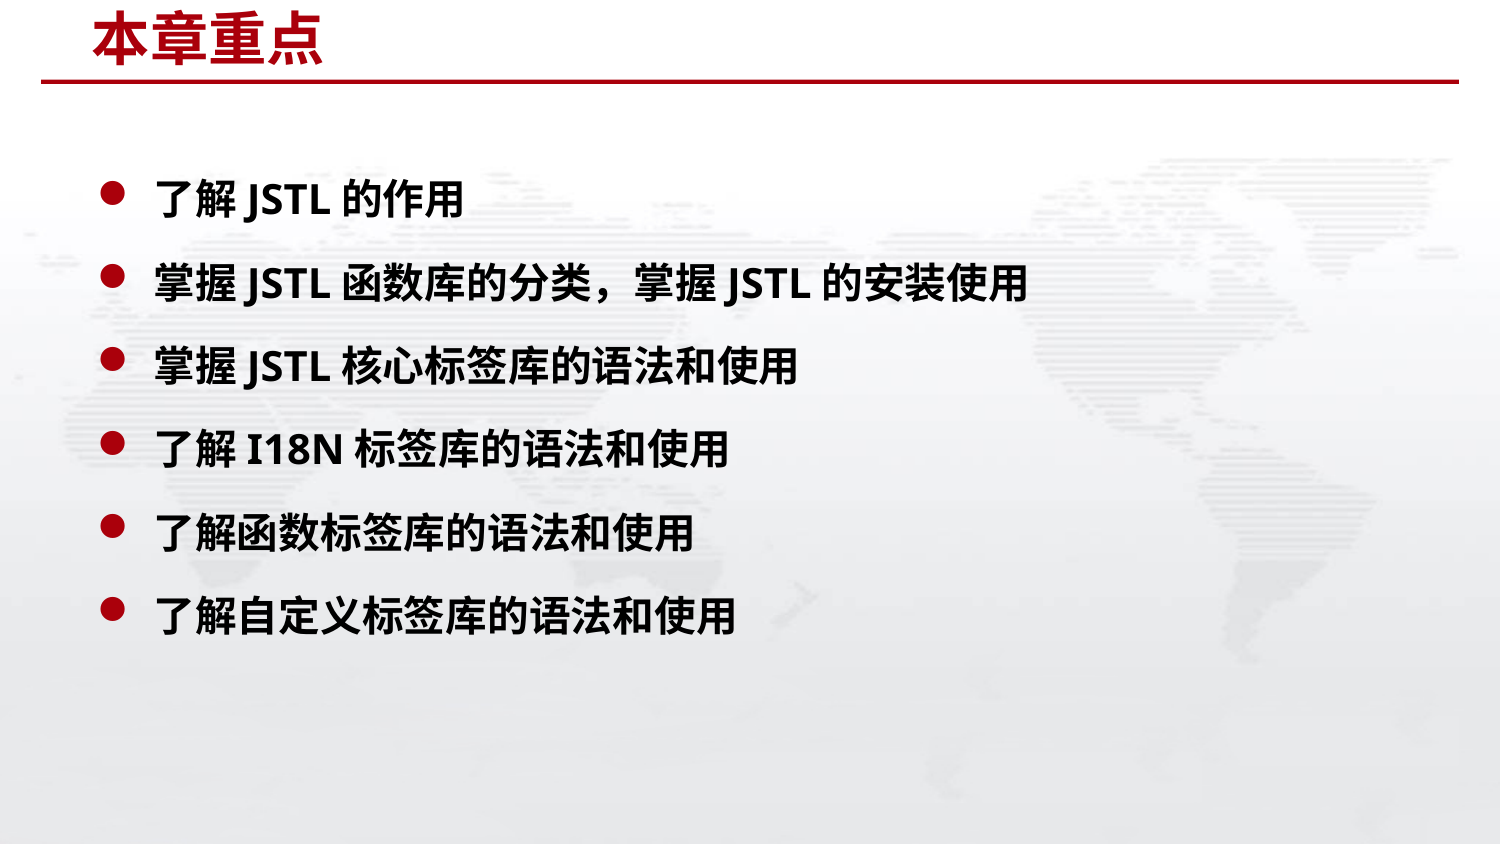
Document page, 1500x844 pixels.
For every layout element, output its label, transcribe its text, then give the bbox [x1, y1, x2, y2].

list 了解JSTL的作用 掌握JSTL函数库的分类，掌握JSTL的安装使用 掌握JSTL核心标签库的语法和使用 了解I18N标签库的语法和使用 了解函数标签库的语法和使用 了解自定义标签库的语法和使用 [81, 140, 1429, 762]
picture [0, 0, 1500, 844]
title 本章重点 [76, 2, 873, 71]
